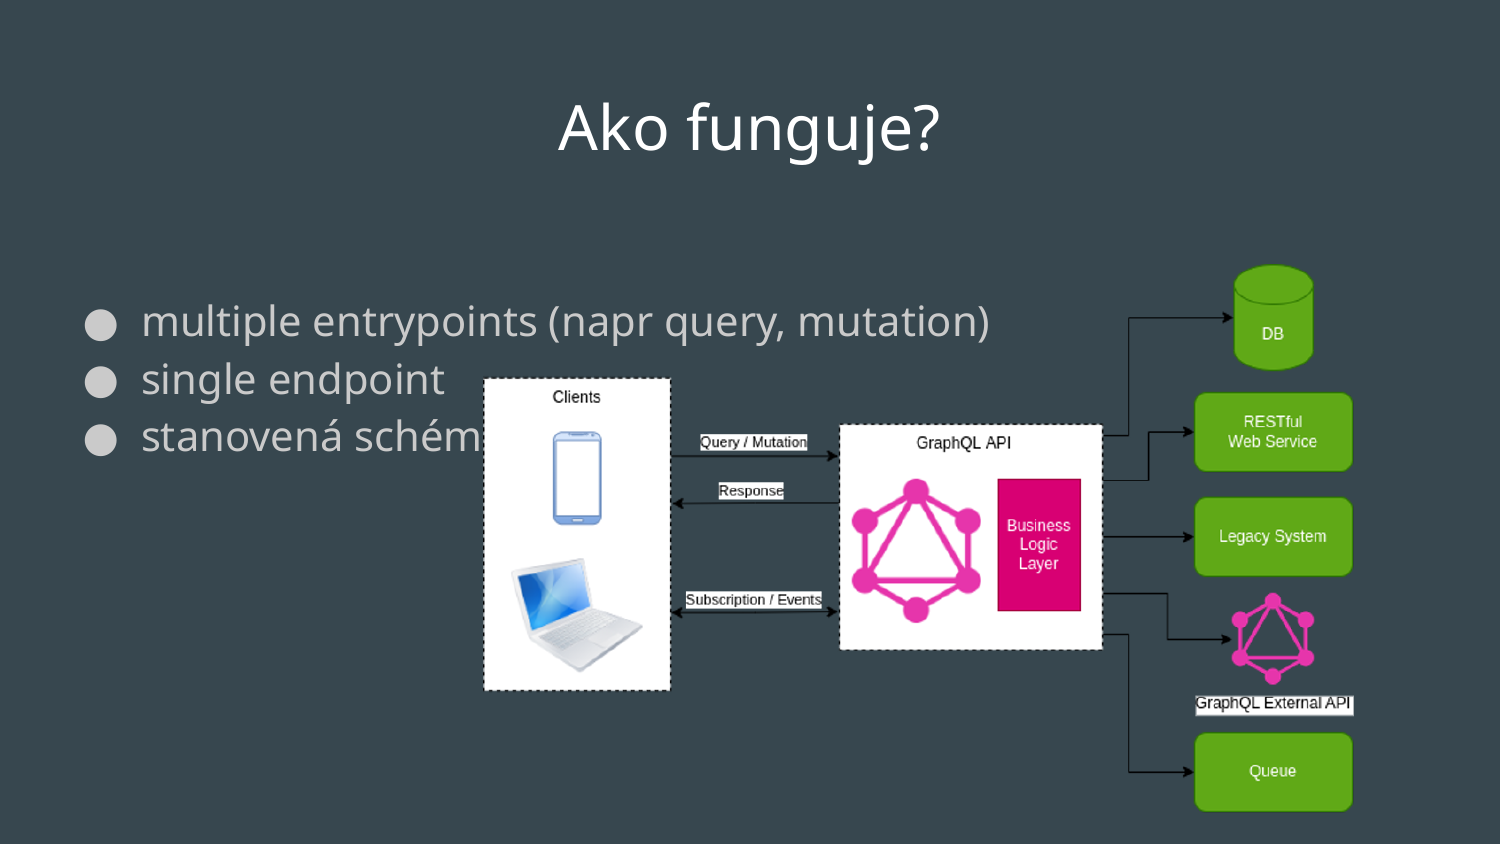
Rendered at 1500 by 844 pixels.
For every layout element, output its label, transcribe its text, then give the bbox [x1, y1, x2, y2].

title Ako funguje? [51, 72, 1449, 167]
picture [483, 263, 1354, 813]
list multiple entrypoints (napr query, mutation) single endpoint stanovená schéma [51, 189, 1449, 750]
